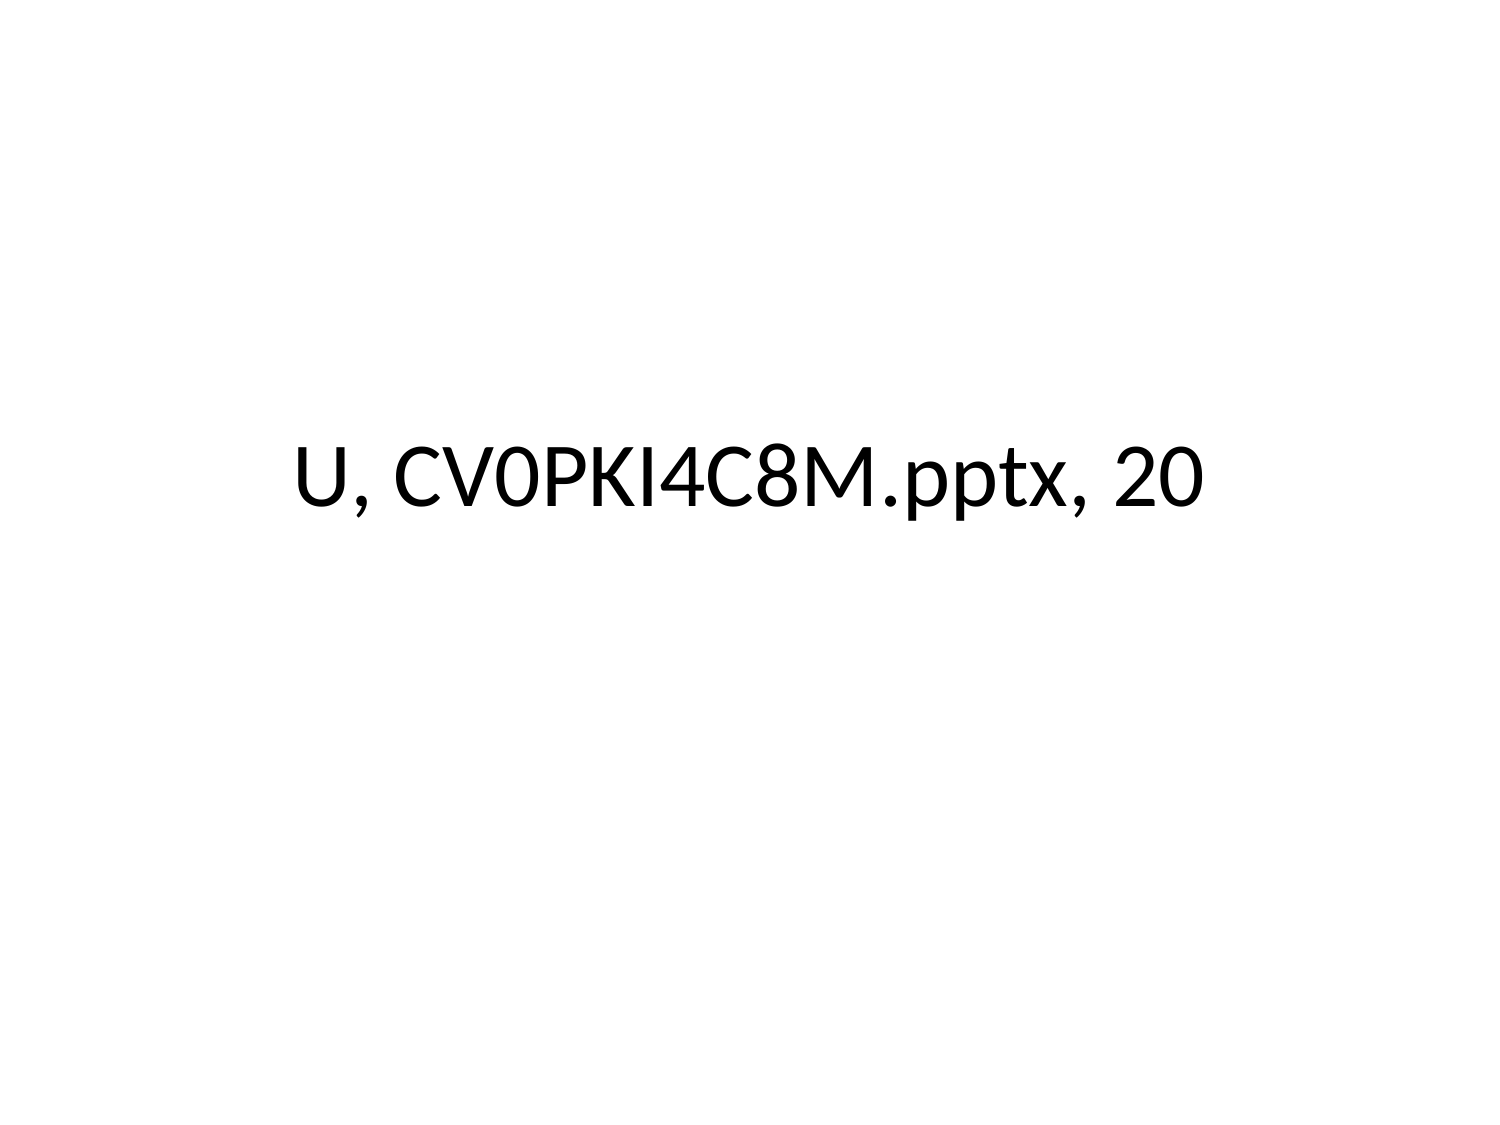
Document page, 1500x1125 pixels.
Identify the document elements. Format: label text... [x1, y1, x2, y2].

title U, CV0PKI4C8M.pptx, 20 [112, 349, 1388, 591]
